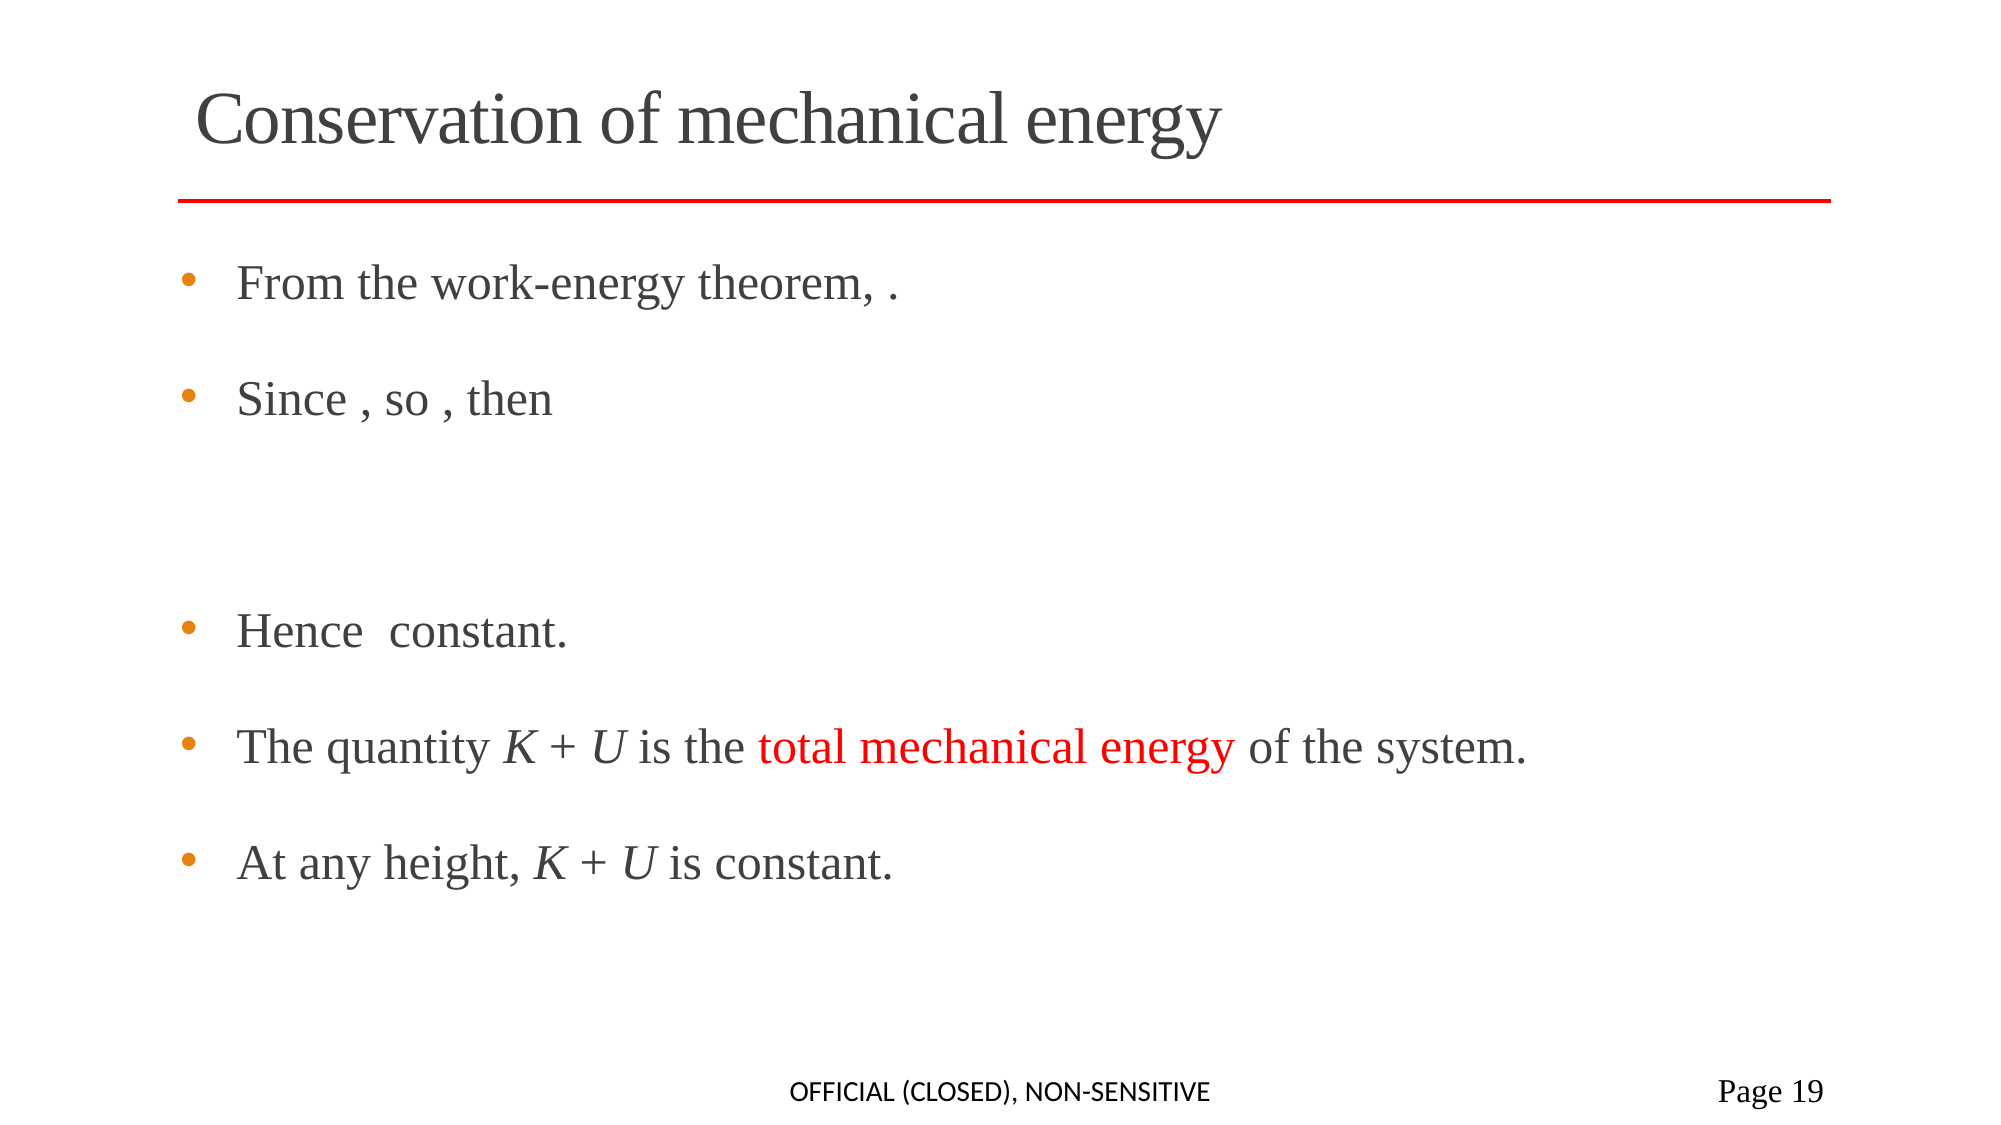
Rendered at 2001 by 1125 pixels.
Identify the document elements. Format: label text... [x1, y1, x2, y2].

footer Official (closed), Non-sensitive [604, 1059, 1396, 1120]
title Conservation of mechanical energy [180, 47, 1830, 195]
slide_number Page 19 [1624, 1059, 1840, 1120]
